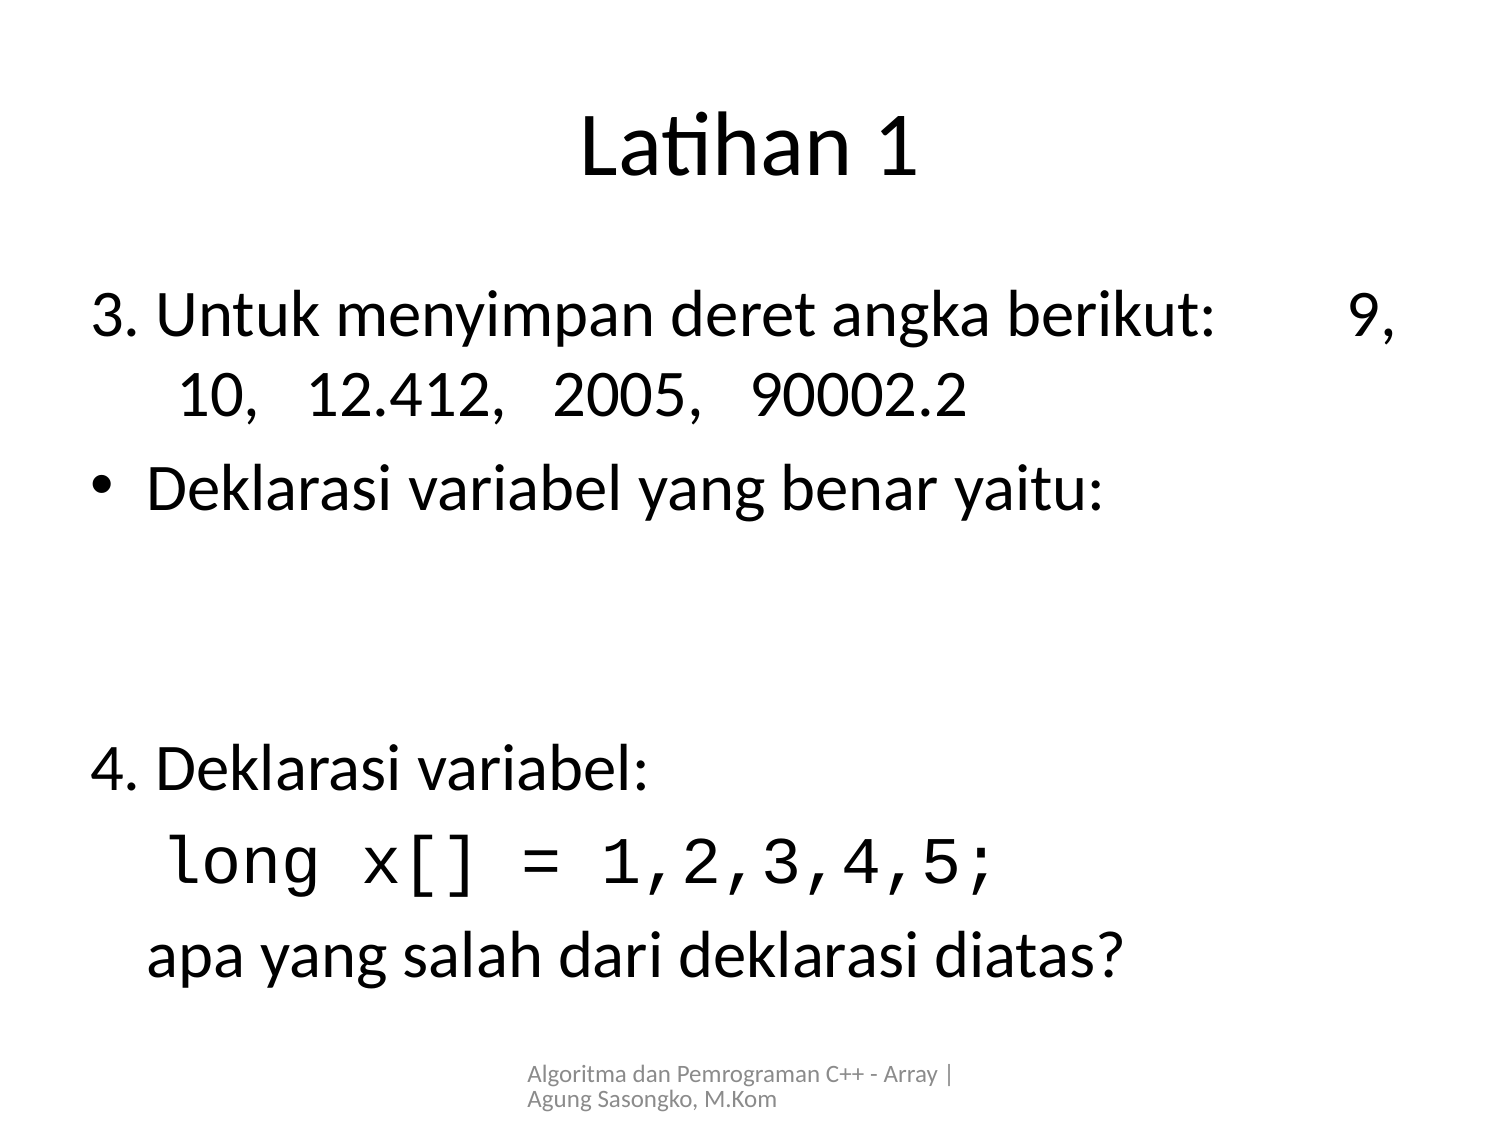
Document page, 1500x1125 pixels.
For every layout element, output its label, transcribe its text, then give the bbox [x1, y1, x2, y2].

title Latihan 1 [75, 45, 1425, 233]
footer Algoritma dan Pemrograman C++ - Array | Agung Sasongko, M.Kom [512, 1042, 988, 1103]
list 3. Untuk menyimpan deret angka berikut: 9, 10, 12.412, 2005, 90002.2 Deklarasi variabel yang benar yaitu: 4. Deklarasi variabel: long x[] = 1,2,3,4,5; apa yang salah dari deklarasi diatas? [75, 262, 1425, 1005]
